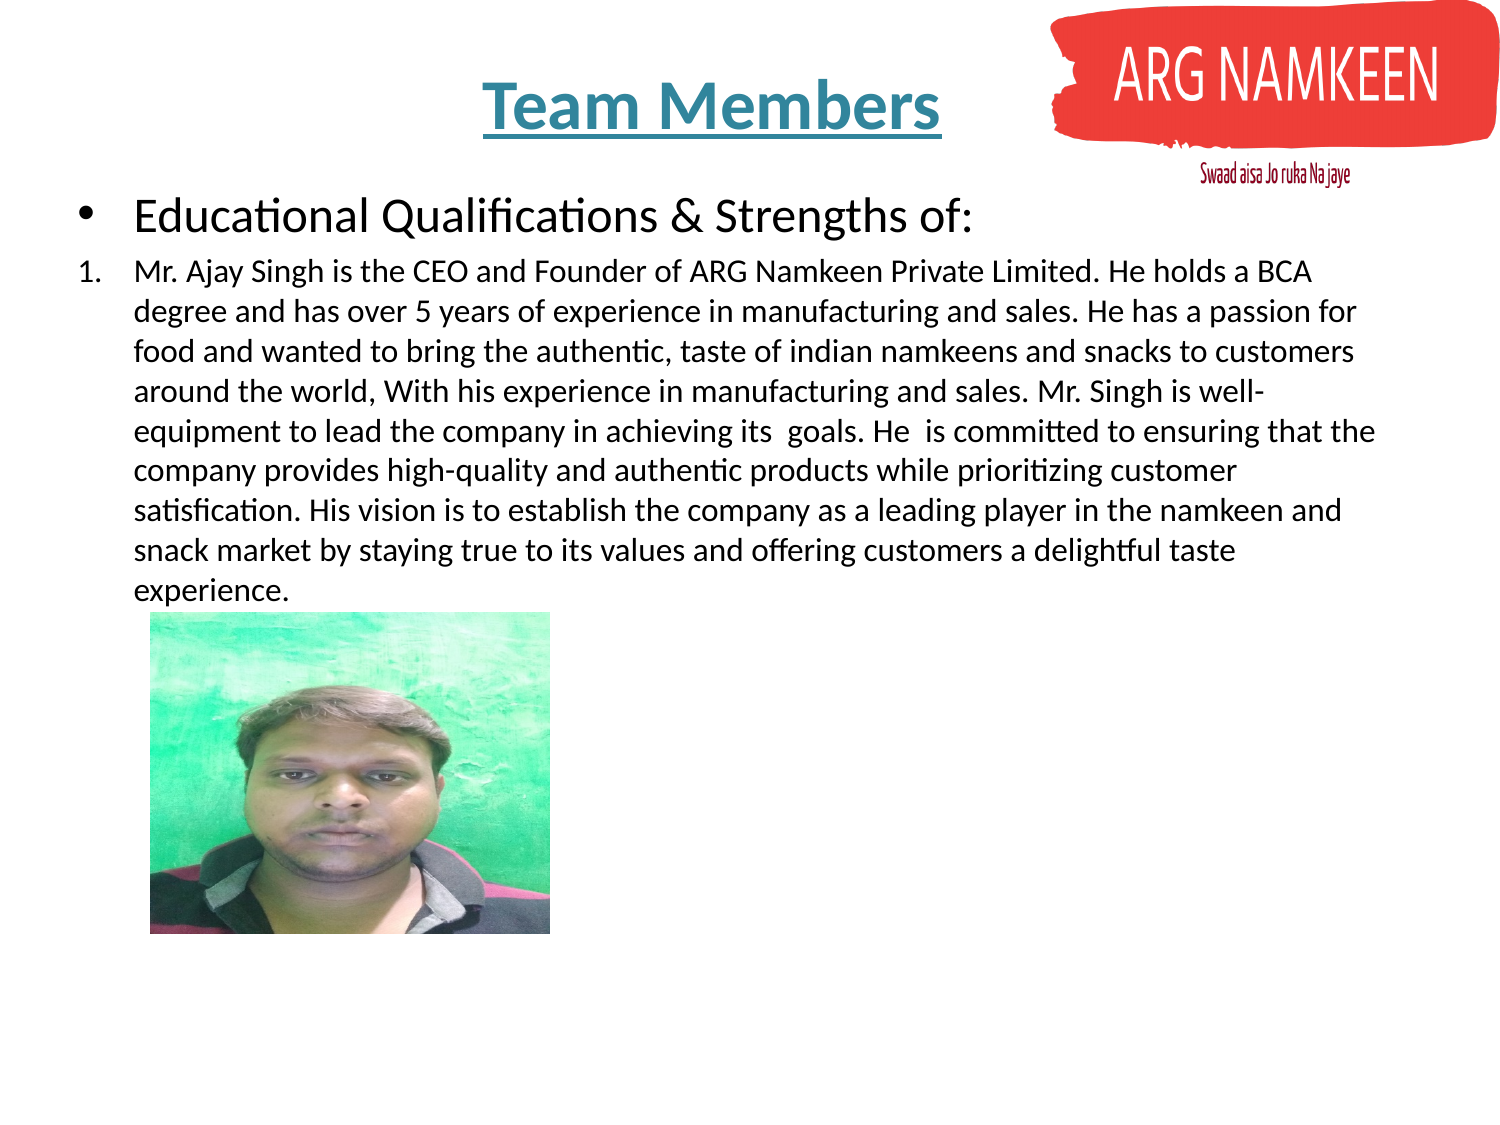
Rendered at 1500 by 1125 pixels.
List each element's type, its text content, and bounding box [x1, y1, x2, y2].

picture [1050, 0, 1500, 188]
title Team Members [37, 50, 1388, 238]
list Educational Qualifications & Strengths of: Mr. Ajay Singh is the CEO and Founder of ARG Namkeen Private Limited. He holds a BCA degree and has over 5 years of experience in manufacturing and sales. He has a passion for food and wanted to bring the authentic, taste of indian namkeens and snacks to customers around the world, With his experience in manufacturing and sales. Mr. Singh is well-equipment to lead the company in achieving its goals. He is committed to ensuring that the company provides high-quality and authentic products while prioritizing customer satisfication. His vision is to establish the company as a leading player in the namkeen and snack market by staying true to its values and offering customers a delightful taste experience. [62, 174, 1413, 918]
picture [149, 612, 551, 934]
